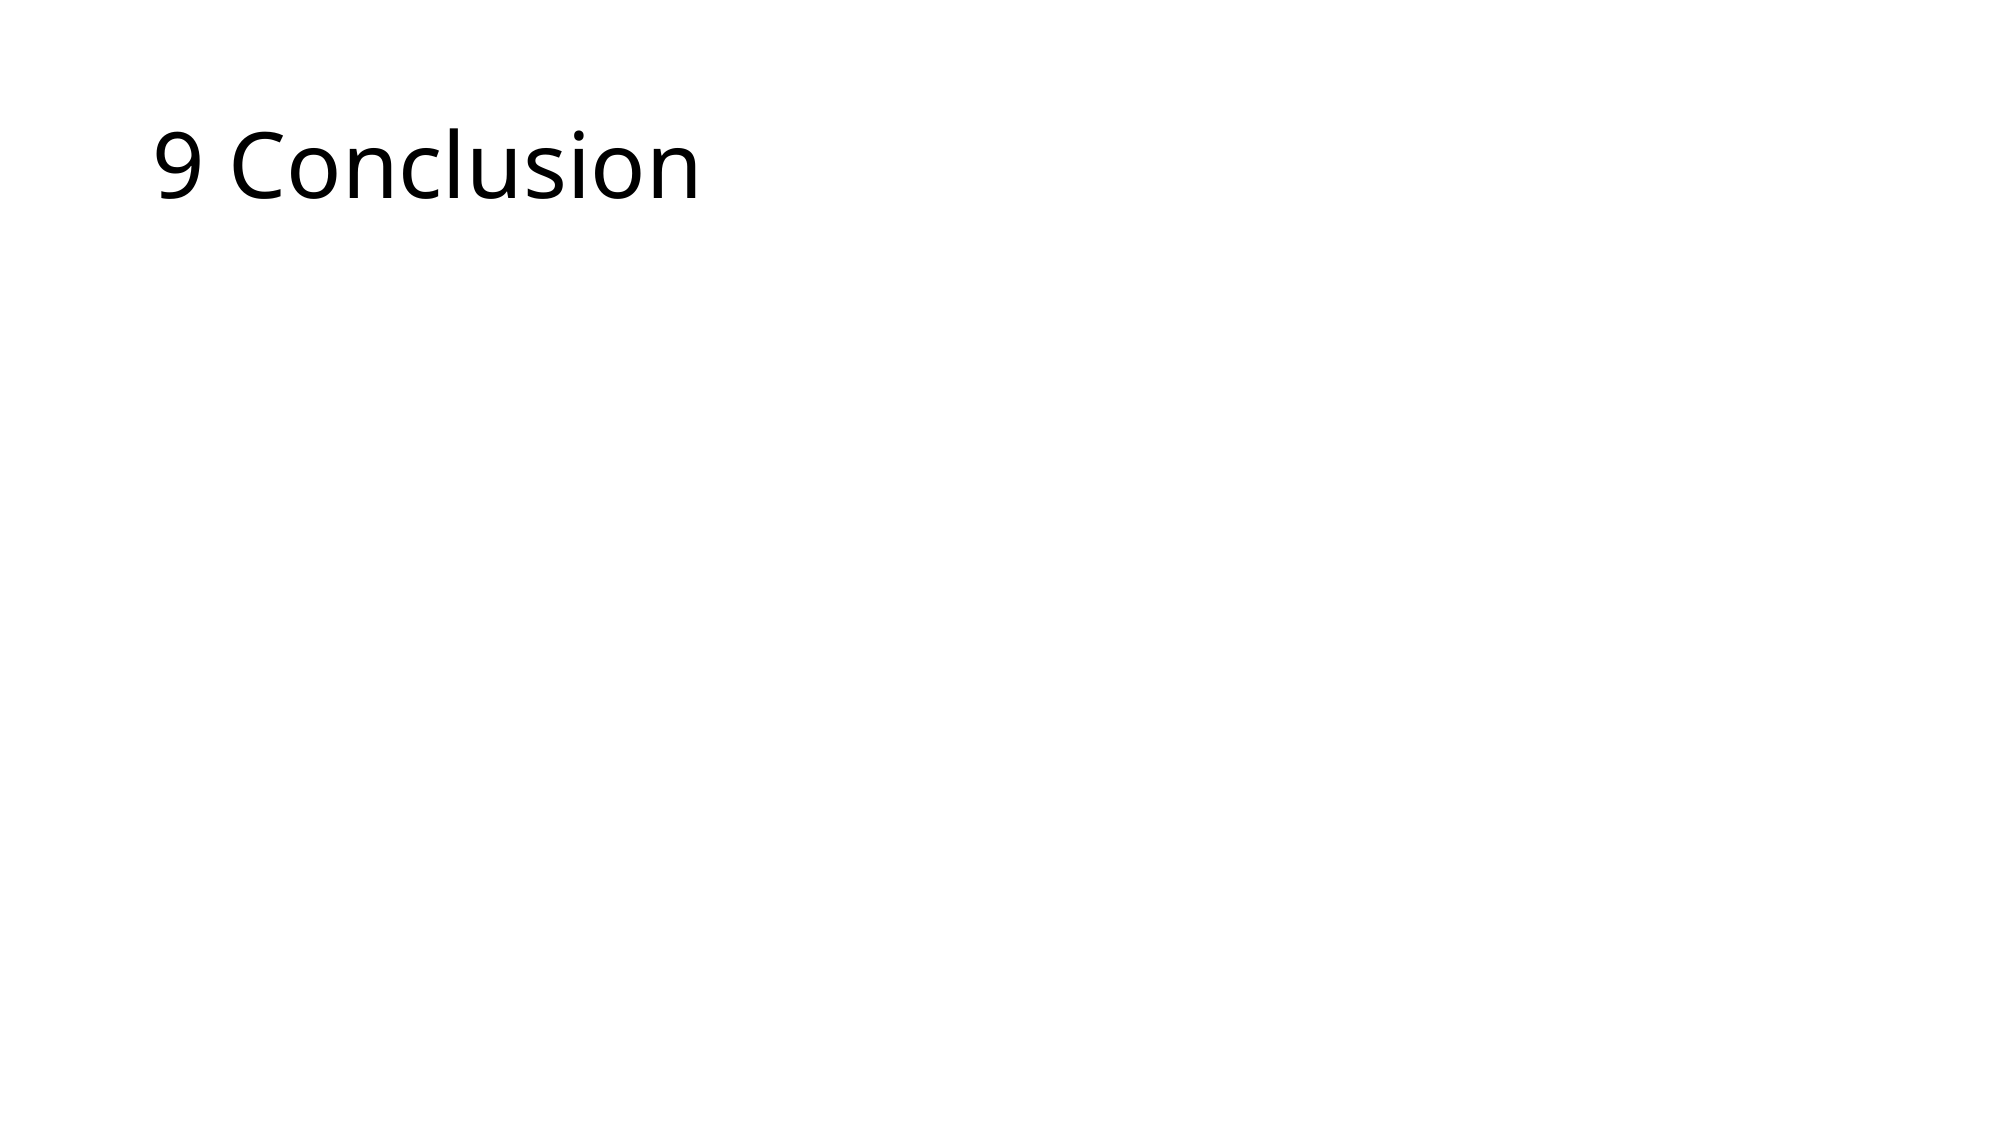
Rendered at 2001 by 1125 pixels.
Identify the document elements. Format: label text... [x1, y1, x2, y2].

title 9 Conclusion [137, 59, 1863, 278]
